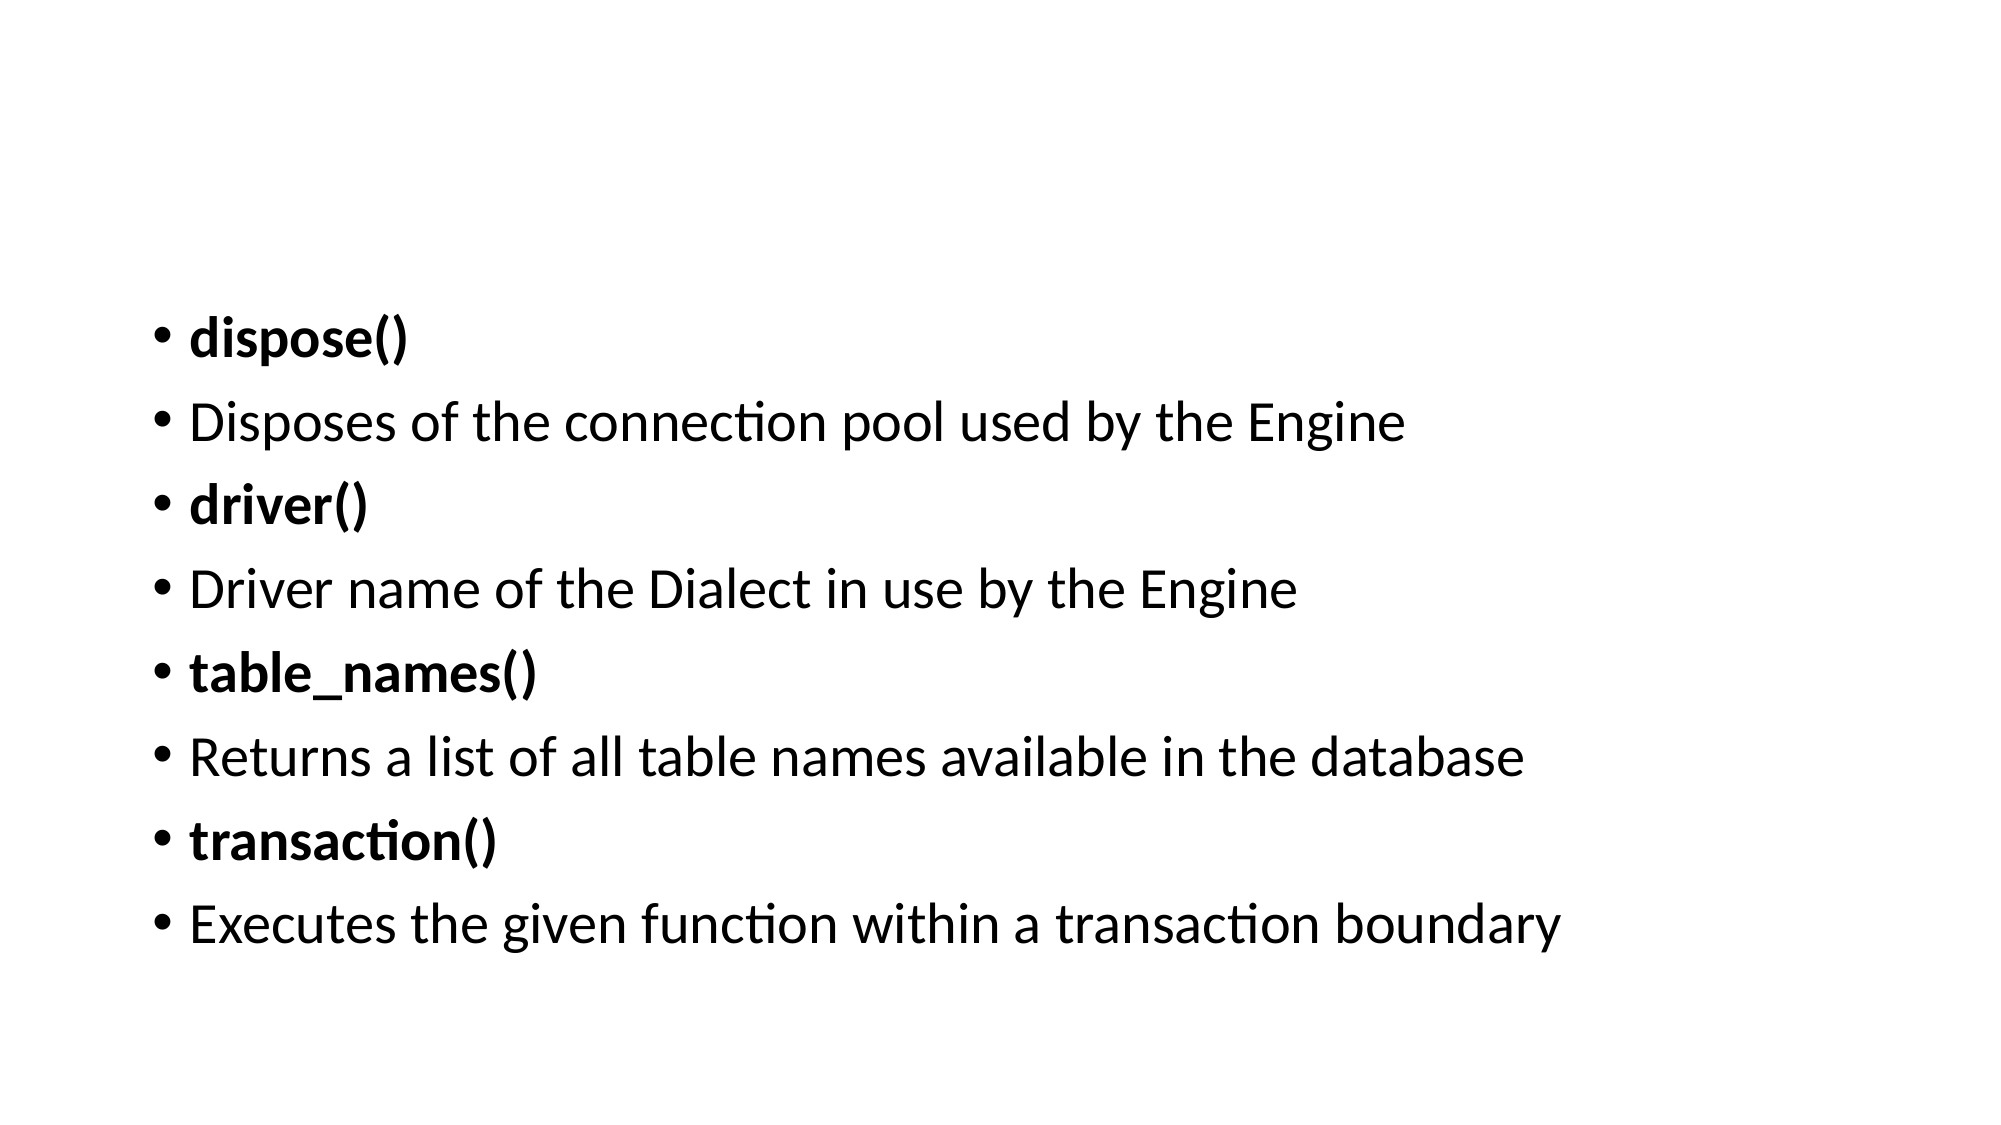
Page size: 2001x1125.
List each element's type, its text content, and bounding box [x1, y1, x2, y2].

list dispose() Disposes of the connection pool used by the Engine driver() Driver name of the Dialect in use by the Engine table_names() Returns a list of all table names available in the database transaction() Executes the given function within a transaction boundary [137, 299, 1863, 1014]
